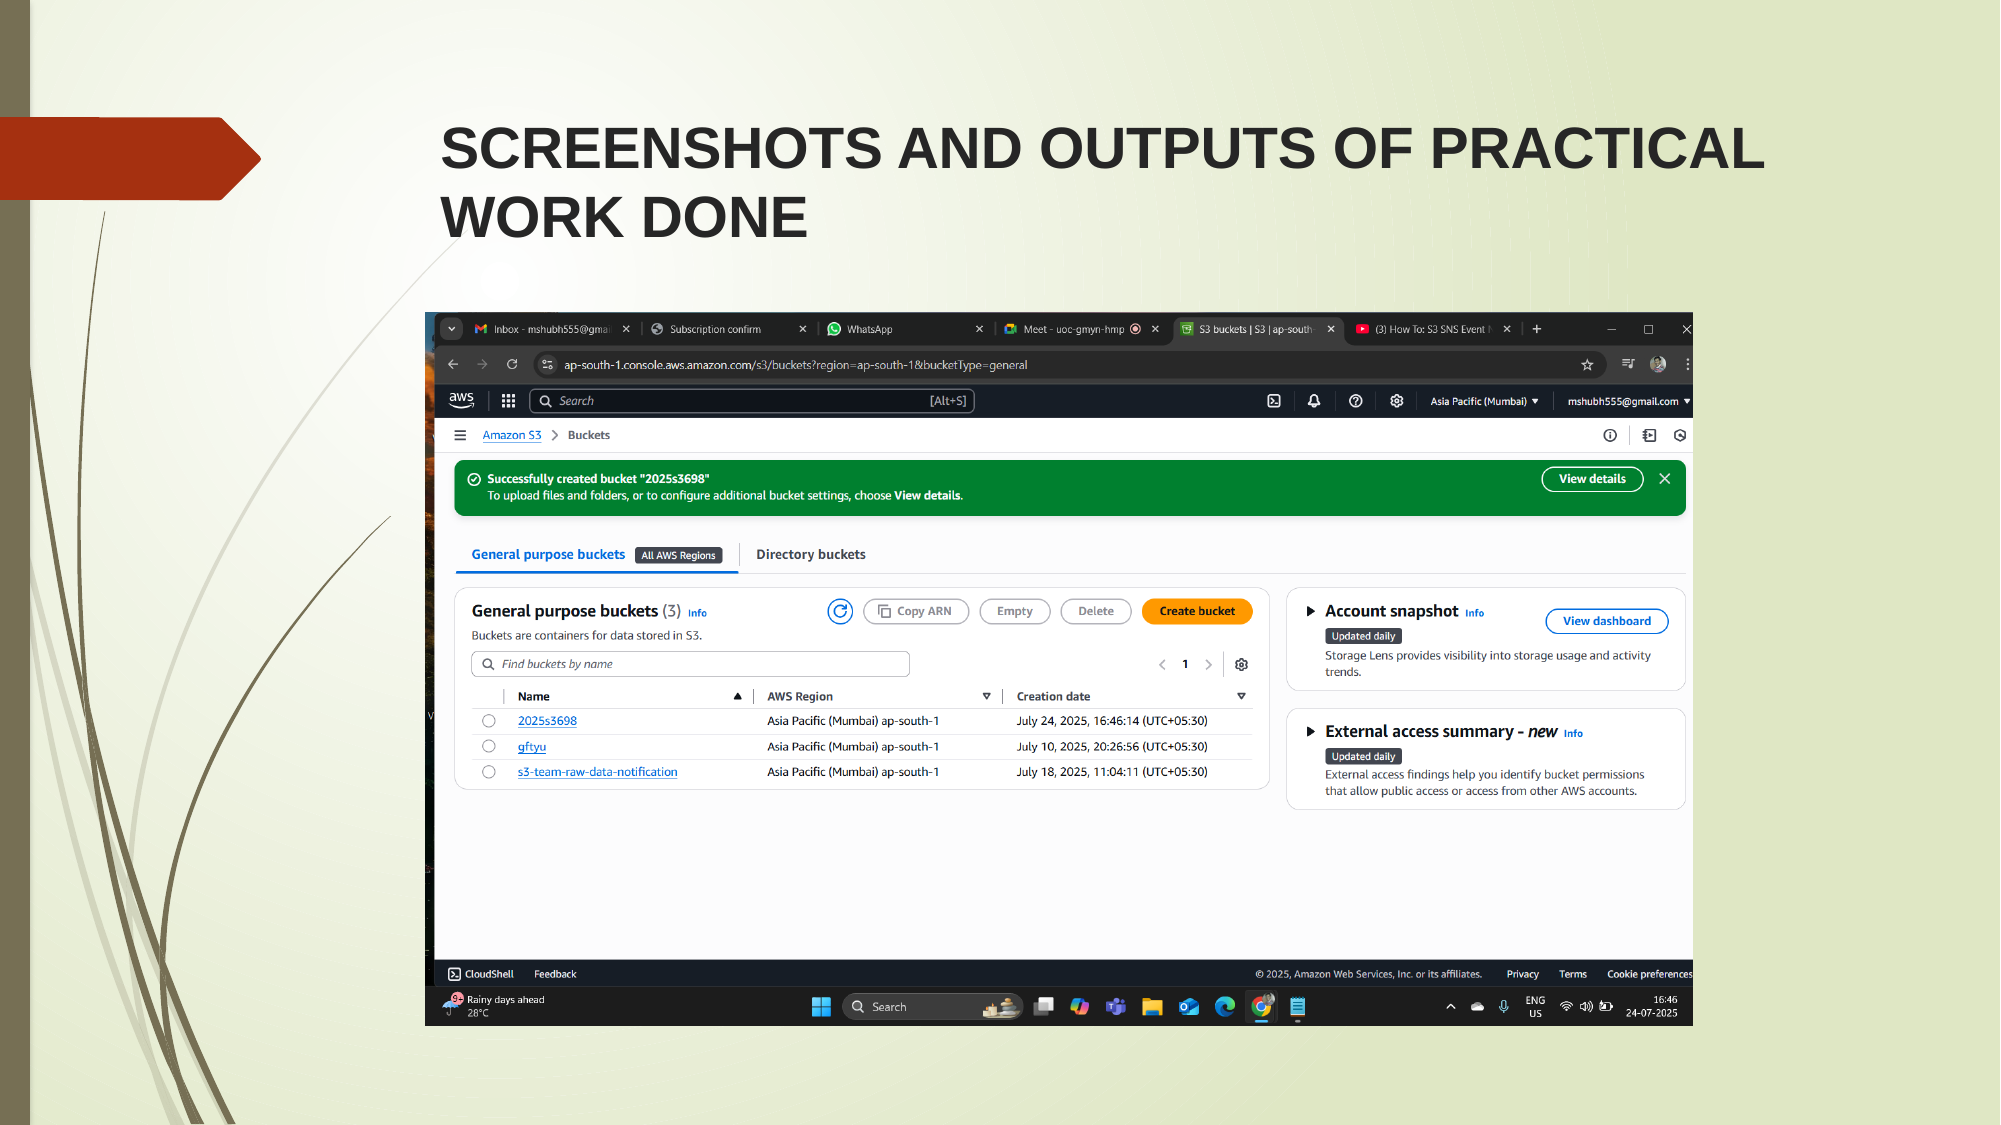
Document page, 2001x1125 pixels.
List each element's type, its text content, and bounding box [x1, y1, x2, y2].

title SCREENSHOTS AND OUTPUTS OF PRACTICAL WORK DONE [425, 102, 1888, 313]
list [425, 312, 1694, 1026]
